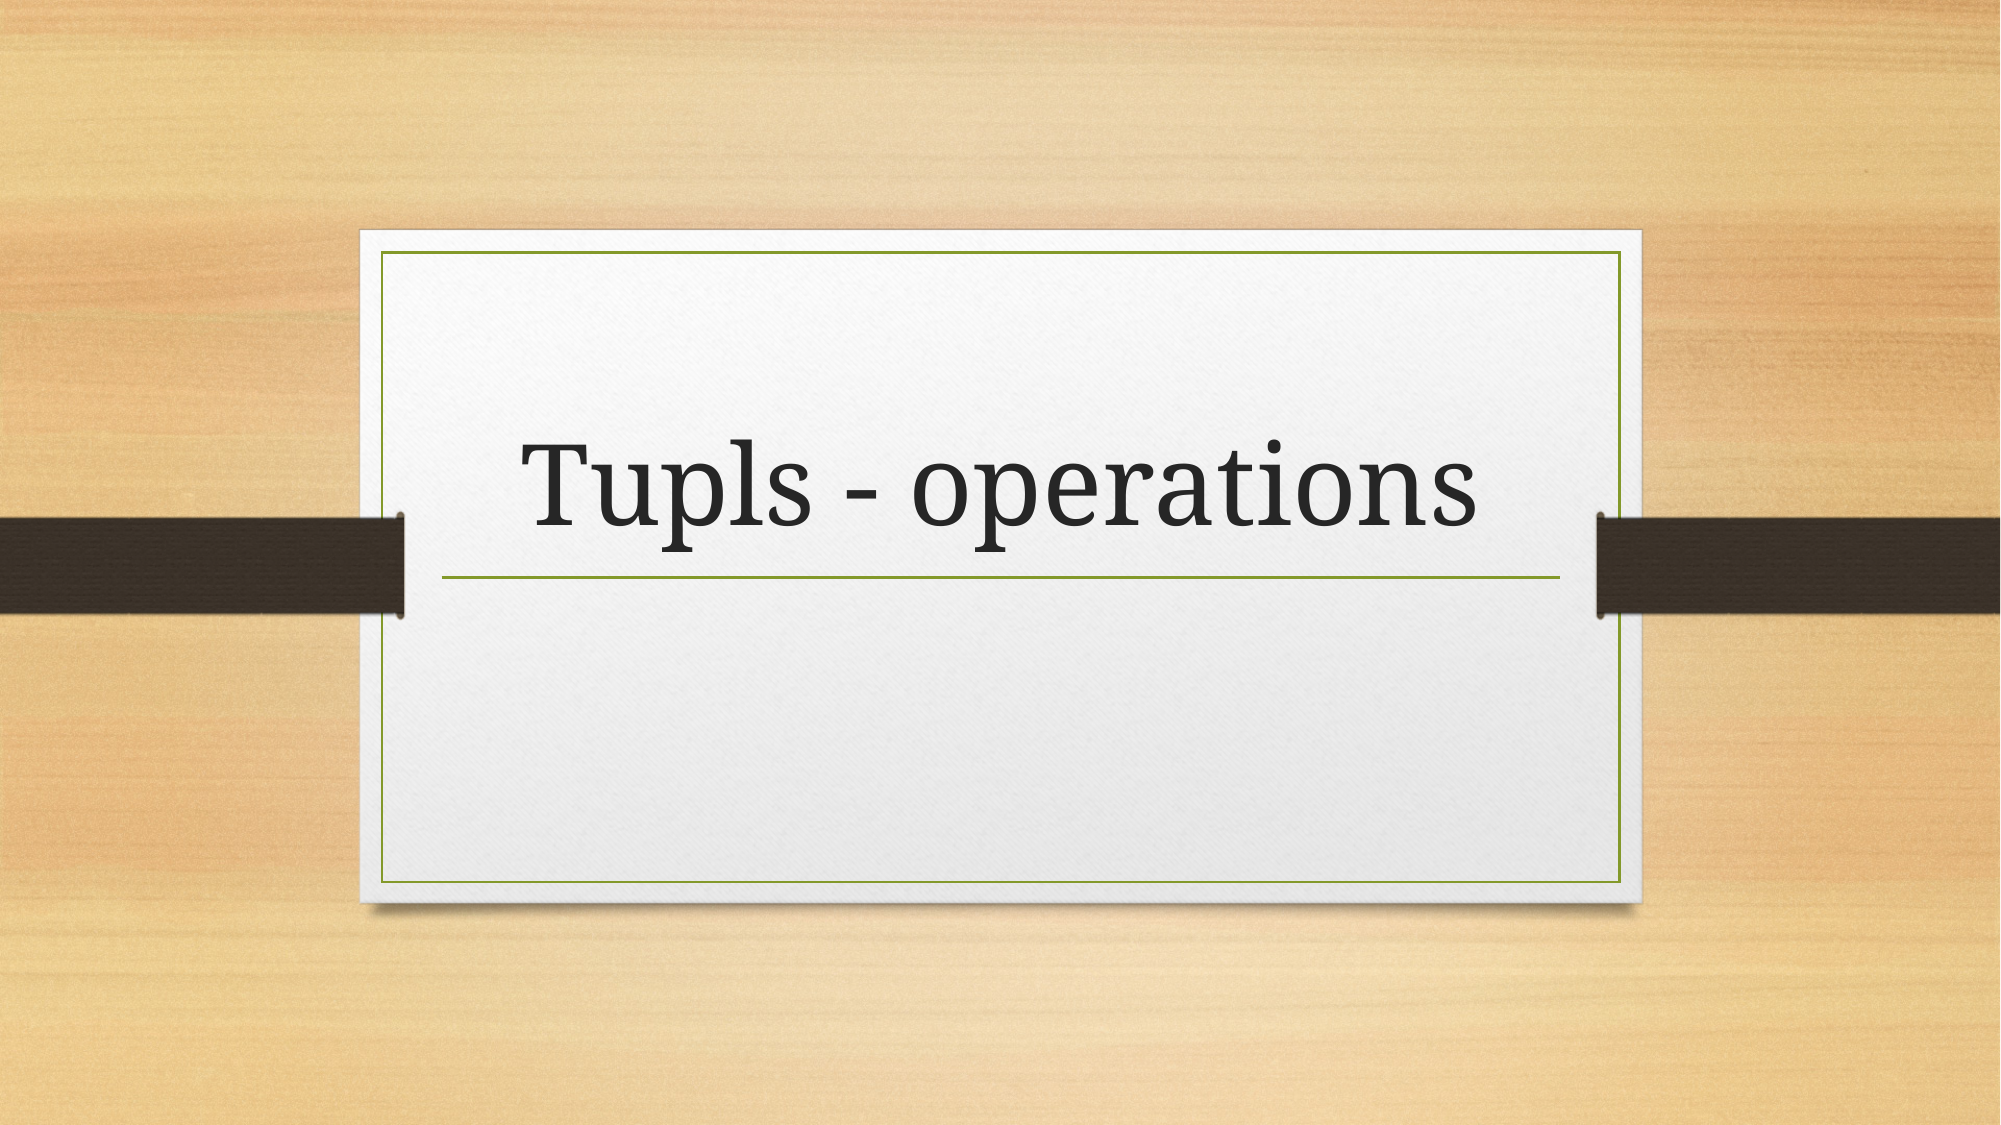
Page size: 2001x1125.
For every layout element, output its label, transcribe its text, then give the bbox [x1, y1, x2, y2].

title Tupls - operations [441, 306, 1560, 556]
picture [0, 0, 2001, 1125]
